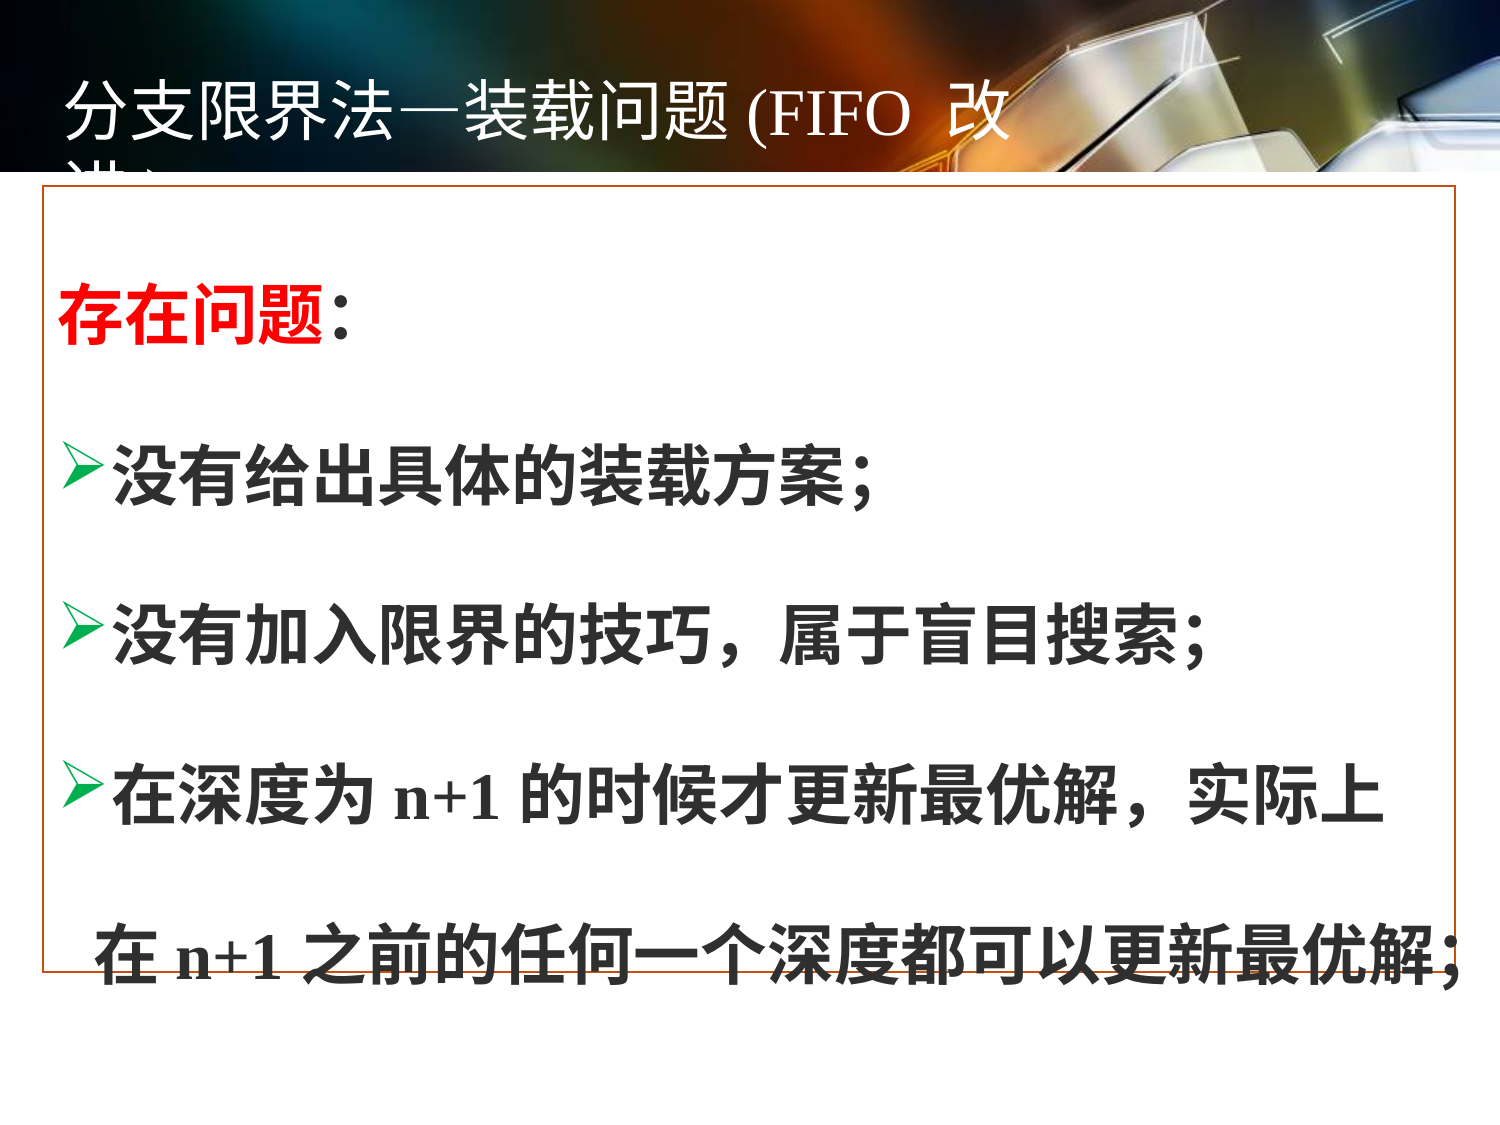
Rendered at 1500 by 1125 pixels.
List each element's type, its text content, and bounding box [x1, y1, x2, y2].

picture [0, 0, 372, 172]
text_box 存在问题： 没有给出具体的装载方案； 没有加入限界的技巧，属于盲目搜索； 在深度为n+1的时候才更新最优解，实际上在n+1之前的任何一个深度都可以更新最优解； [42, 185, 1456, 973]
text_box 分支限界法—装载问题(FIFO 改进) [47, 61, 1112, 185]
picture [363, 0, 1500, 172]
picture [282, 35, 289, 46]
